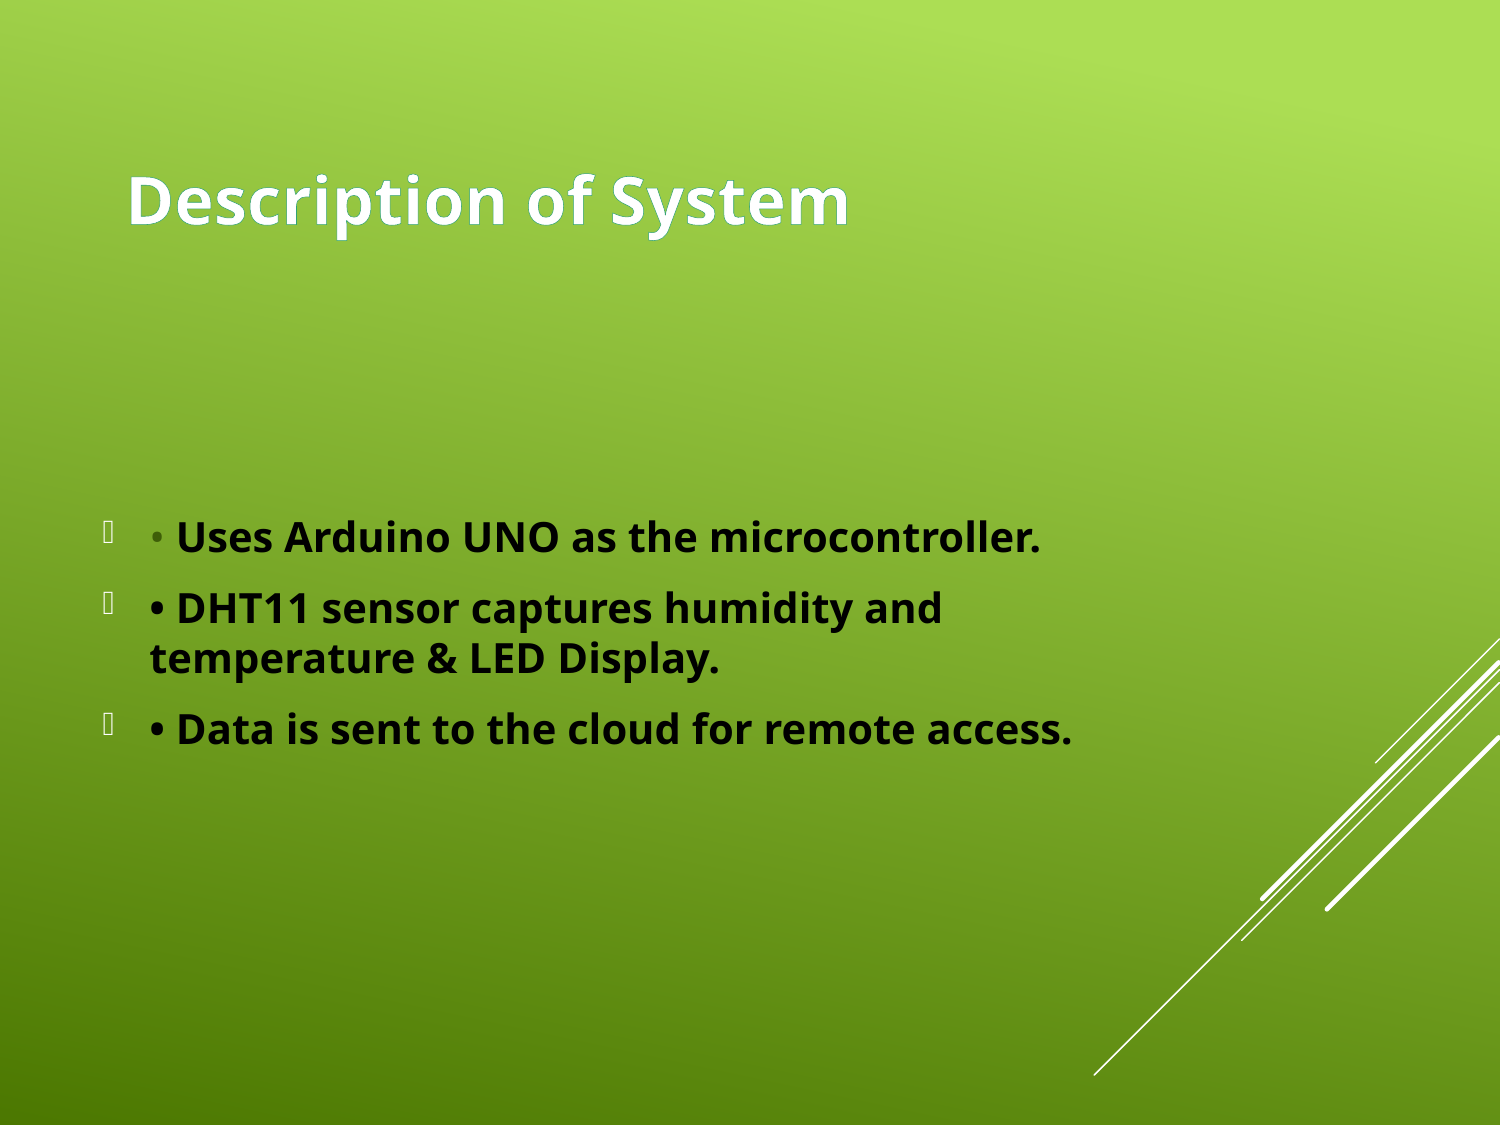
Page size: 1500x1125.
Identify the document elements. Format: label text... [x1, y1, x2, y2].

list • Uses Arduino UNO as the microcontroller. • DHT11 sensor captures humidity and temperature & LED Display. • Data is sent to the cloud for remote access. [87, 322, 1163, 941]
title Description of System [110, 72, 1220, 323]
